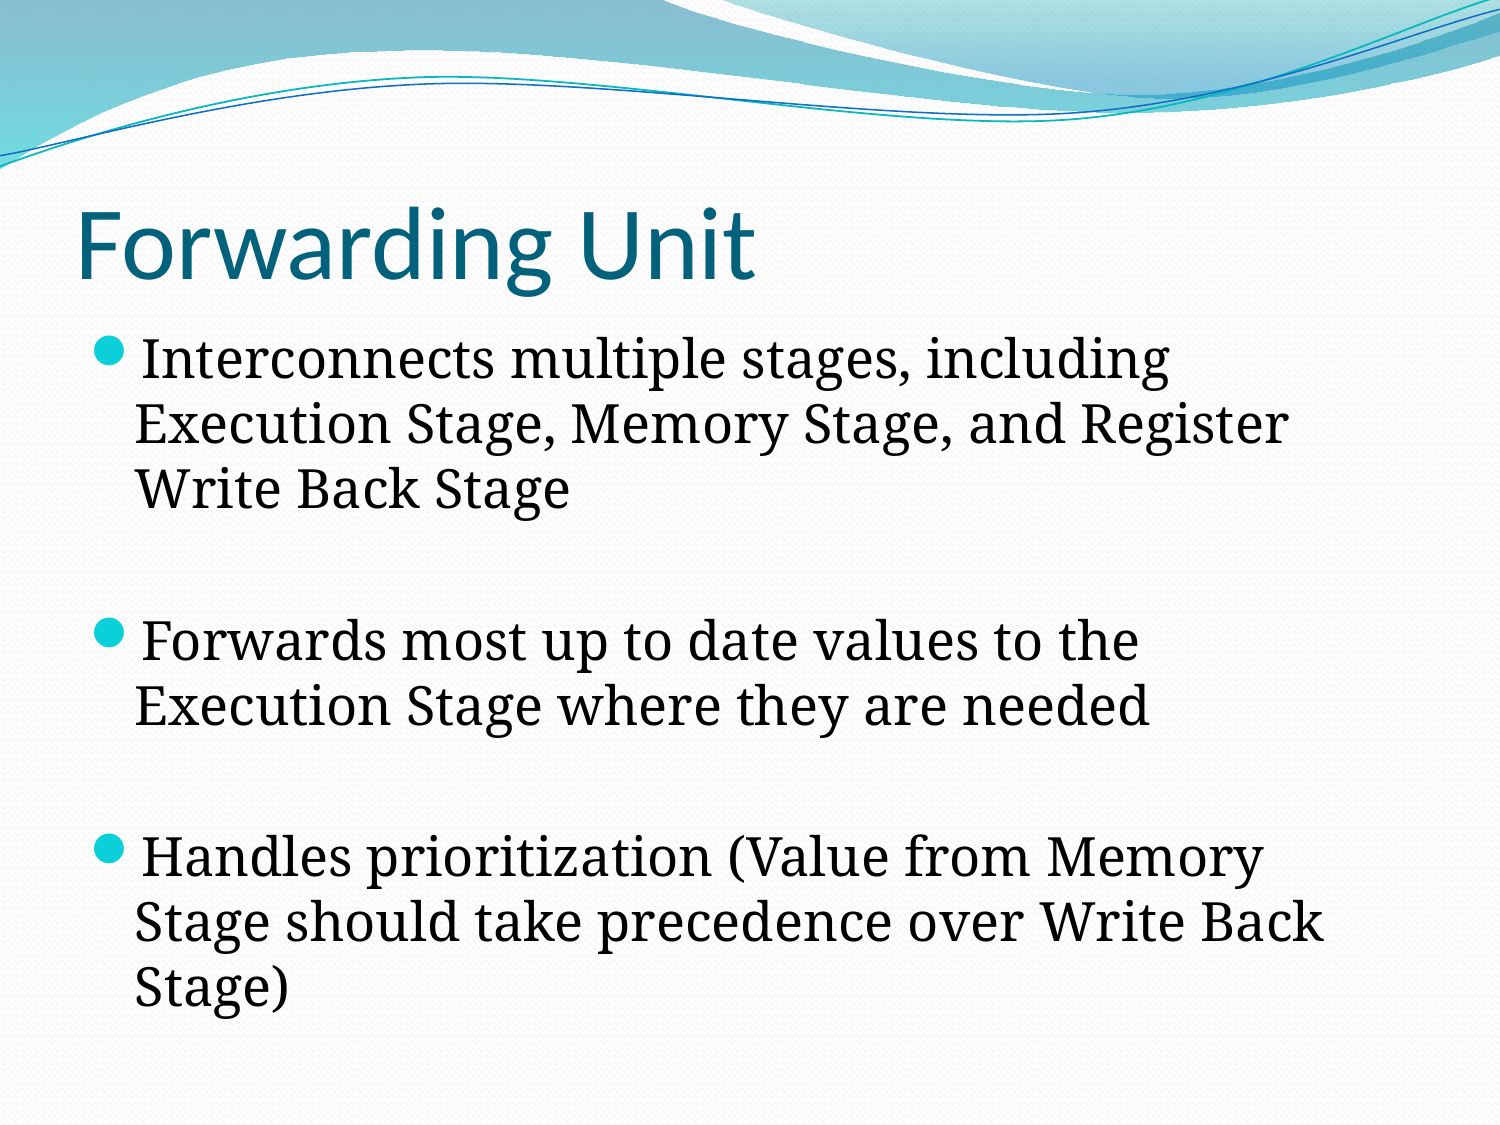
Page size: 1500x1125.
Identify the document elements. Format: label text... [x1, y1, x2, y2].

title Forwarding Unit [75, 112, 1425, 300]
list Interconnects multiple stages, including Execution Stage, Memory Stage, and Register Write Back Stage Forwards most up to date values to the Execution Stage where they are needed Handles prioritization (Value from Memory Stage should take precedence over Write Back Stage) [75, 317, 1425, 1038]
